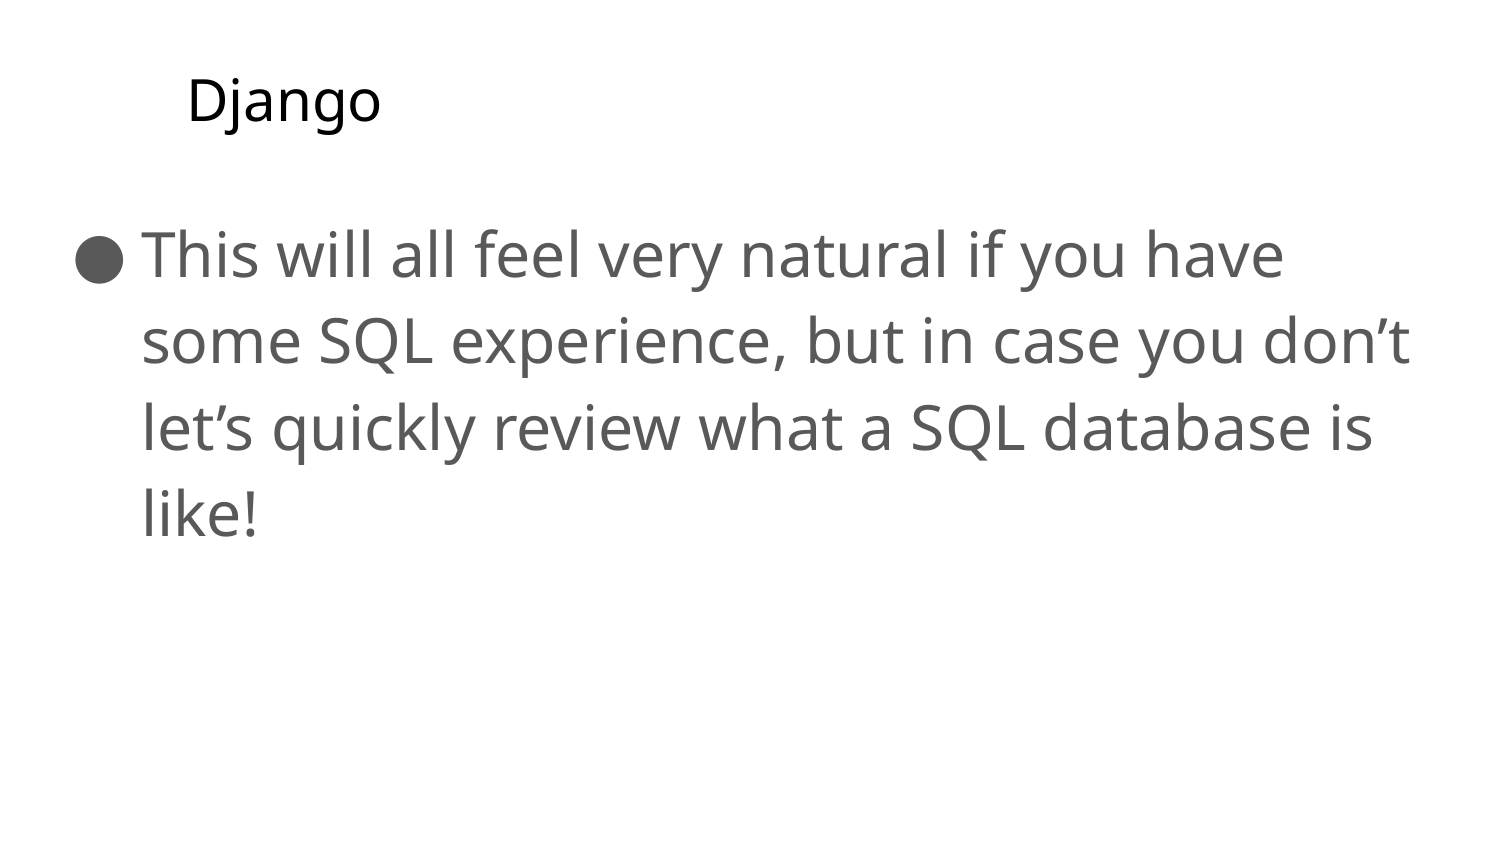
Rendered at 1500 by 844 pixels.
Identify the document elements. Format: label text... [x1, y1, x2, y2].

title Django [171, 48, 1449, 143]
list This will all feel very natural if you have some SQL experience, but in case you don’t let’s quickly review what a SQL database is like! [51, 189, 1449, 750]
